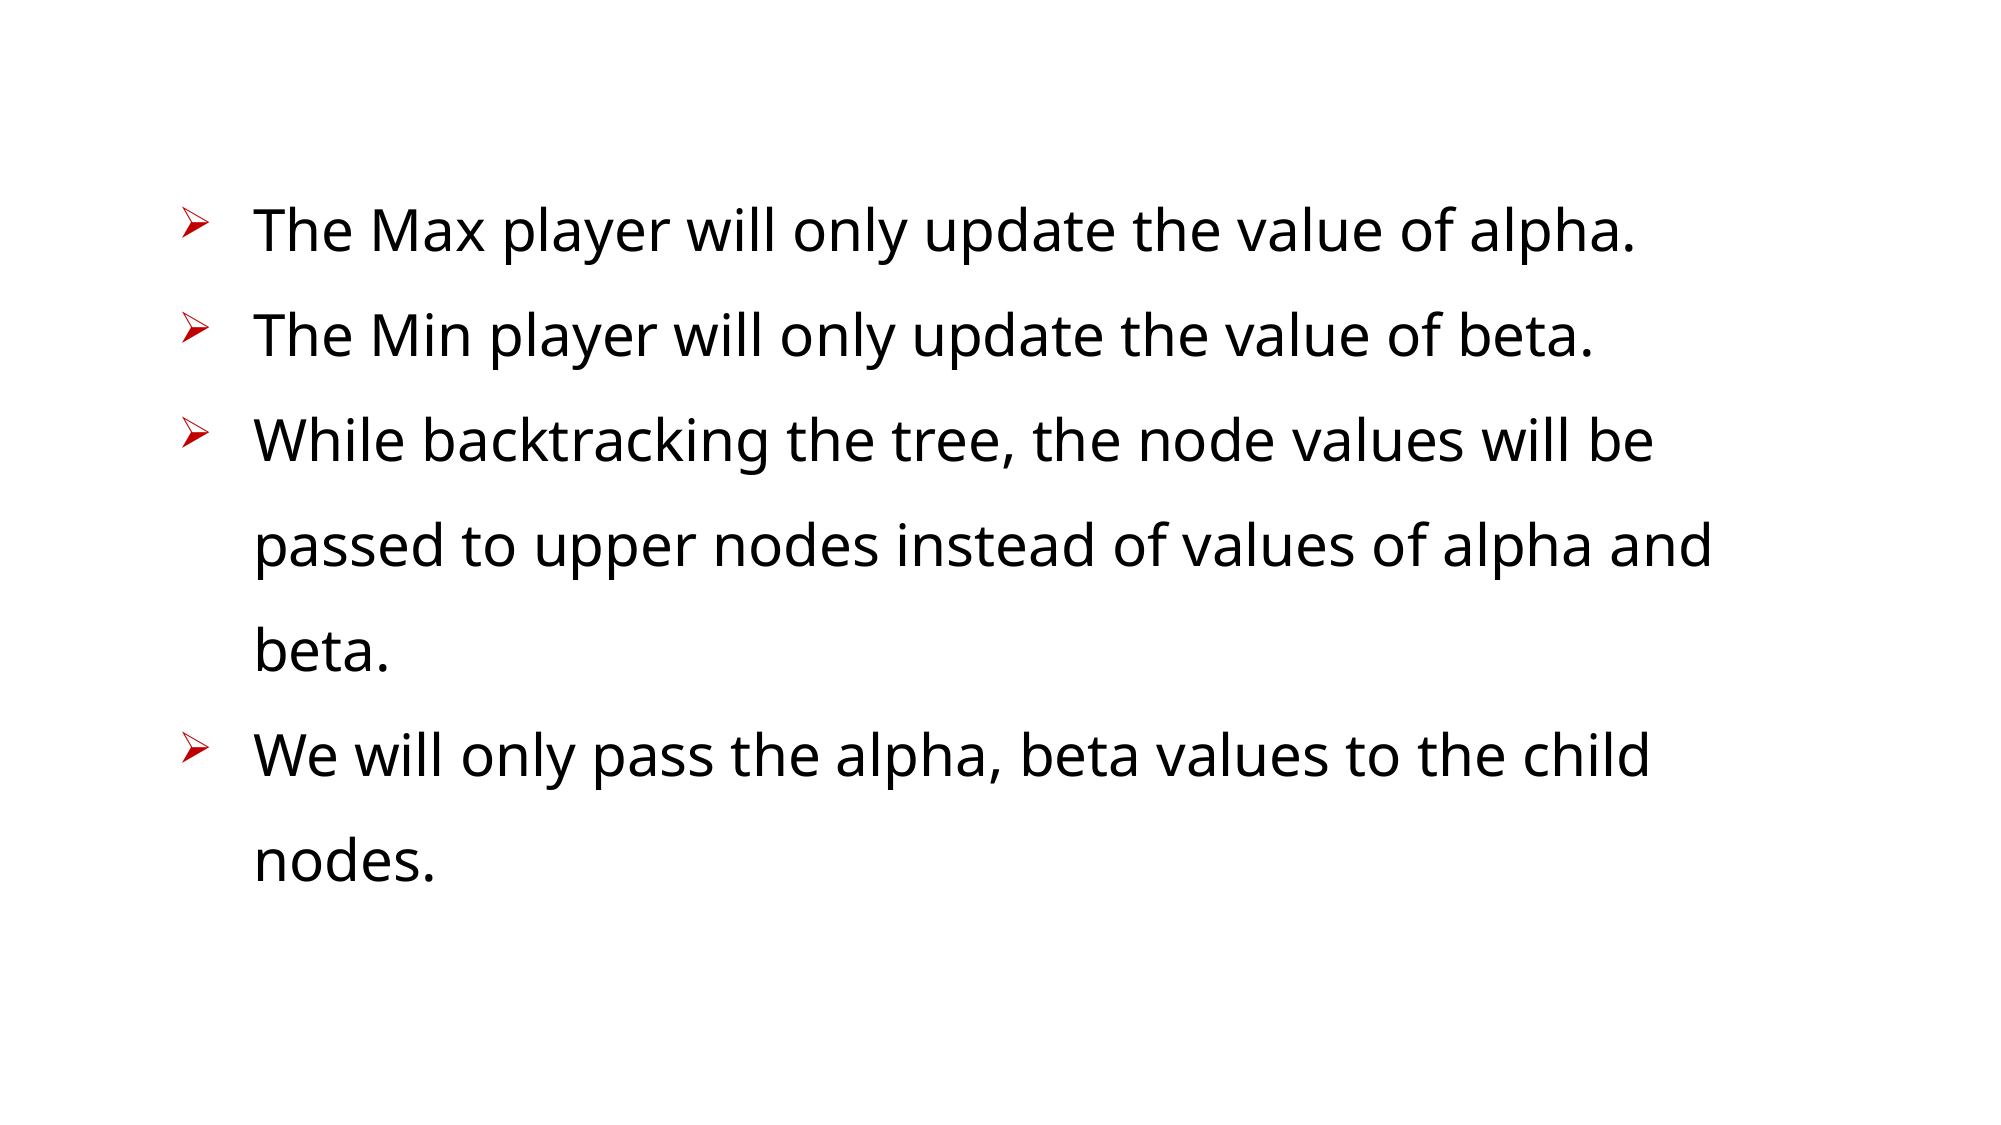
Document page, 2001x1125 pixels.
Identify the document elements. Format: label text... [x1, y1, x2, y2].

text_box The Max player will only update the value of alpha. The Min player will only update the value of beta. While backtracking the tree, the node values will be passed to upper nodes instead of values of alpha and beta. We will only pass the alpha, beta values to the child nodes. [163, 150, 1846, 900]
